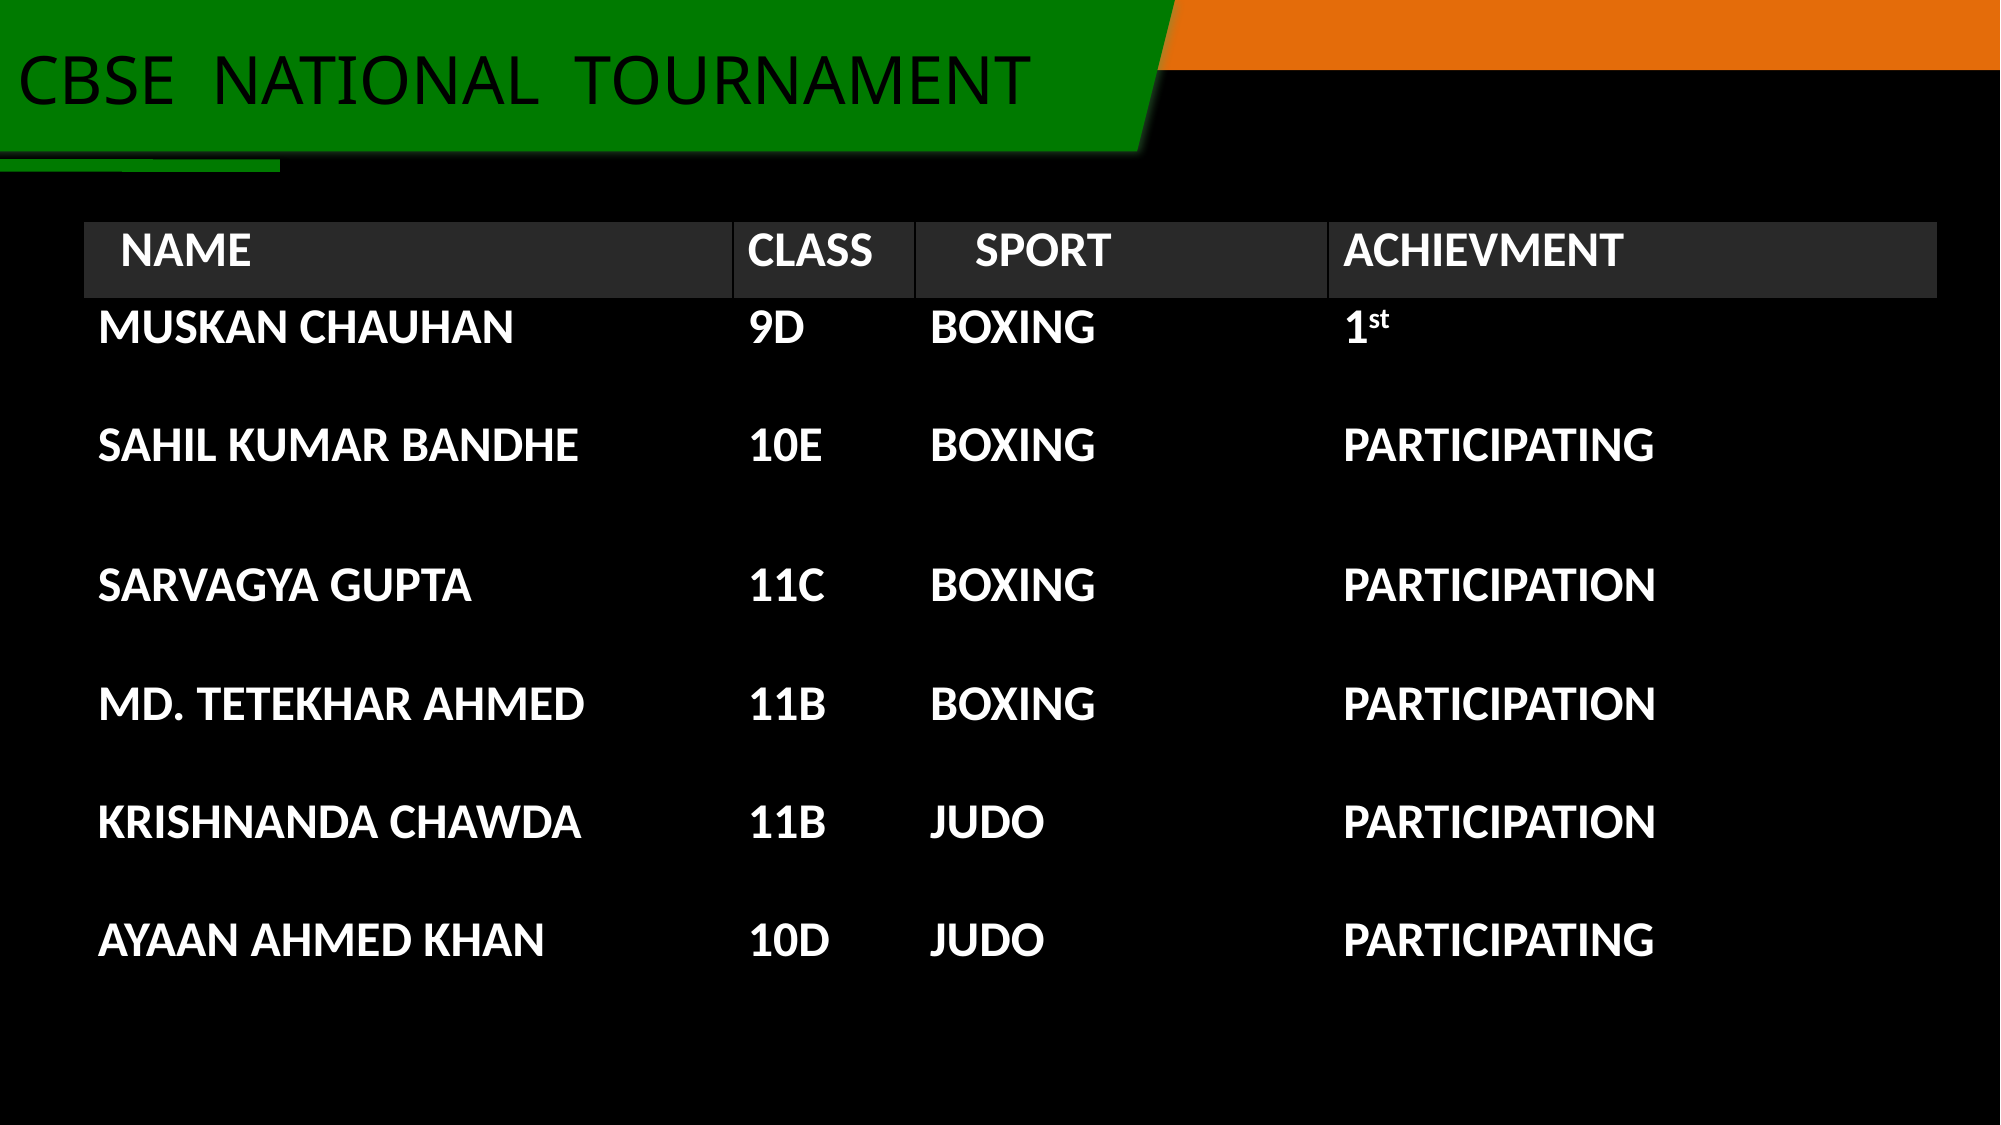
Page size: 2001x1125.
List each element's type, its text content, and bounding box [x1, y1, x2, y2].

table_cell BOXING [916, 558, 1327, 674]
table_cell AYAAN AHMED KHAN [84, 912, 732, 1051]
table_header SPORT [916, 222, 1327, 298]
table_cell SAHIL KUMAR BANDHE [84, 418, 732, 556]
table_cell MUSKAN CHAUHAN [84, 300, 732, 416]
table_cell PARTICIPATING [1329, 418, 1937, 556]
table_cell PARTICIPATION [1329, 676, 1937, 792]
text_box CBSE NATIONAL TOURNAMENT [0, 30, 1089, 126]
table_cell 11B [734, 676, 914, 792]
table_cell PARTICIPATION [1329, 794, 1937, 911]
table_cell 11C [734, 558, 914, 674]
table_cell KRISHNANDA CHAWDA [84, 794, 732, 911]
table_cell 10D [734, 912, 914, 1051]
table_cell 10E [734, 418, 914, 556]
table_cell 11B [734, 794, 914, 911]
table_cell JUDO [916, 912, 1327, 1051]
table_cell BOXING [916, 676, 1327, 792]
table_cell PARTICIPATION [1329, 558, 1937, 674]
table_header ACHIEVMENT [1329, 222, 1937, 298]
table_cell 9D [734, 300, 914, 416]
table_cell MD. TETEKHAR AHMED [84, 676, 732, 792]
text_box [0, 0, 1177, 154]
table_cell 1st [1329, 300, 1937, 416]
table_cell JUDO [916, 794, 1327, 911]
table_cell SARVAGYA GUPTA [84, 558, 732, 674]
table_cell PARTICIPATING [1329, 912, 1937, 1051]
table_cell BOXING [916, 418, 1327, 556]
table_cell BOXING [916, 300, 1327, 416]
table_header CLASS [734, 222, 914, 298]
text_box [1171, 0, 2000, 72]
table_header NAME [84, 222, 732, 298]
